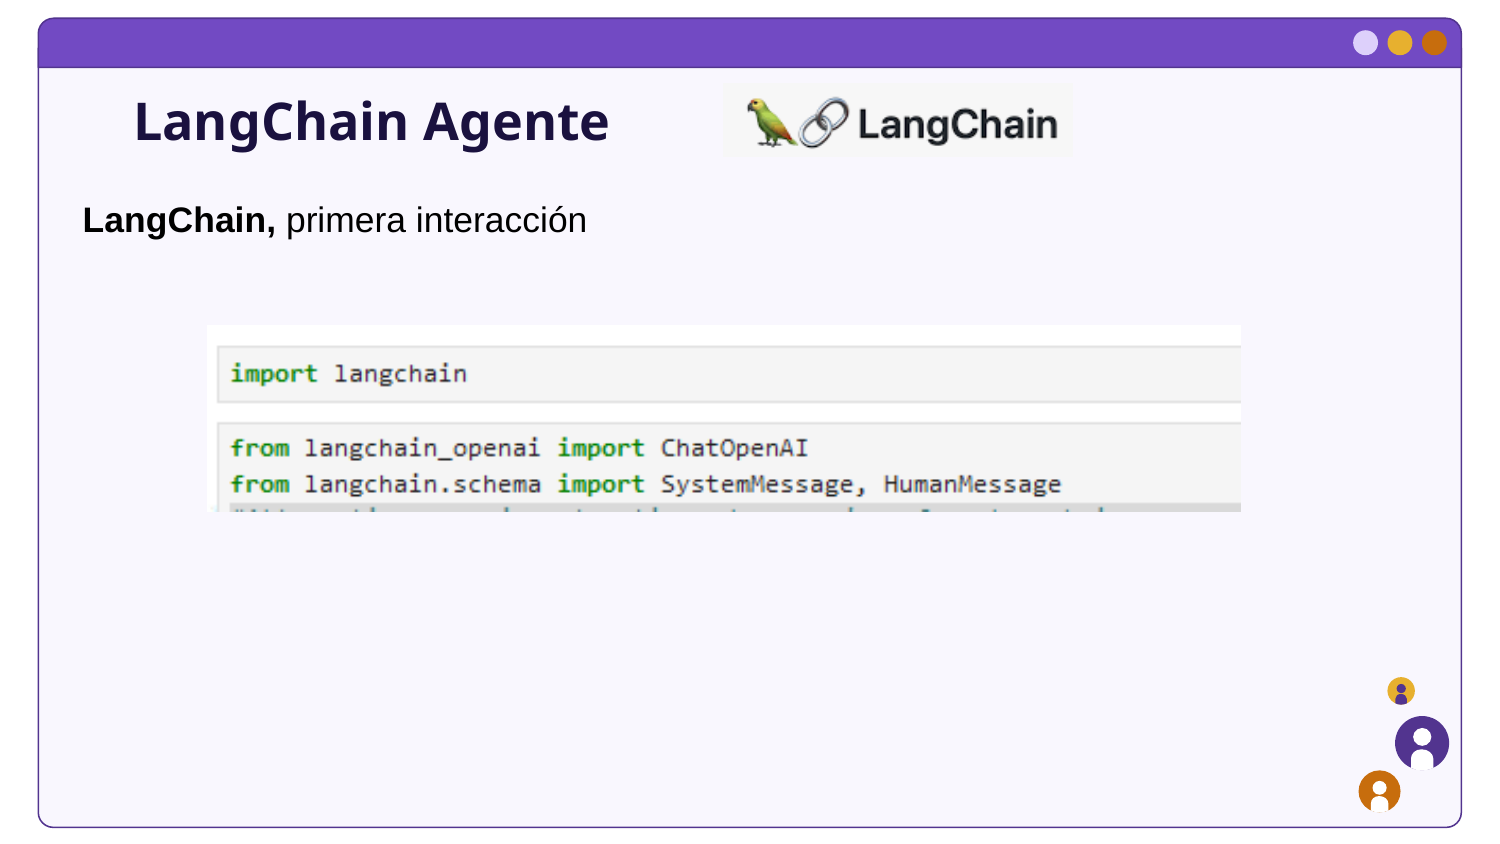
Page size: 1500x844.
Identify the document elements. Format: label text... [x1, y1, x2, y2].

text_box LangChain, primera interacción [67, 175, 1450, 315]
title LangChain Agente [118, 72, 1382, 167]
picture [207, 324, 1242, 513]
picture [723, 82, 1073, 157]
